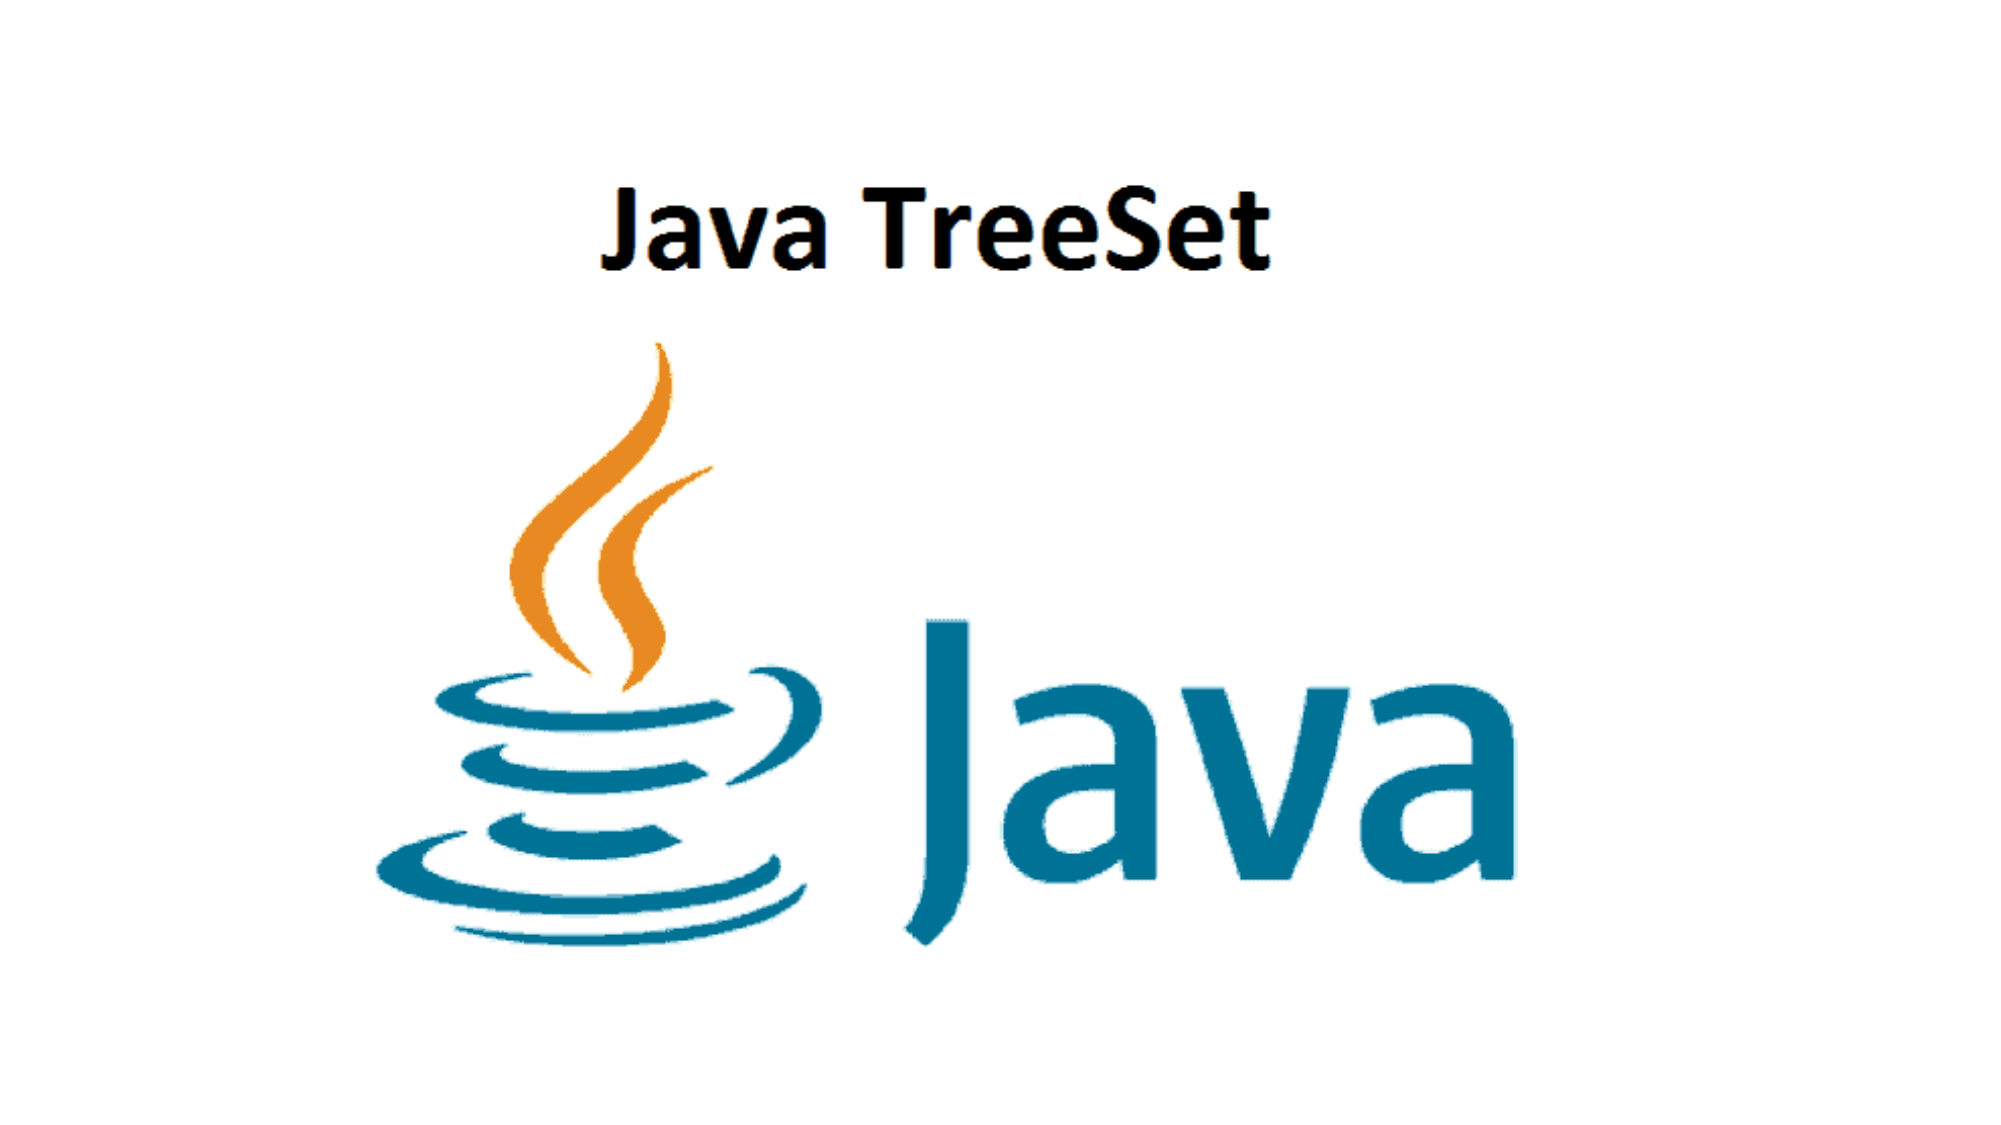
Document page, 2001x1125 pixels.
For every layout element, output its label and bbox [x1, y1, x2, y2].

picture [243, 105, 1757, 1020]
